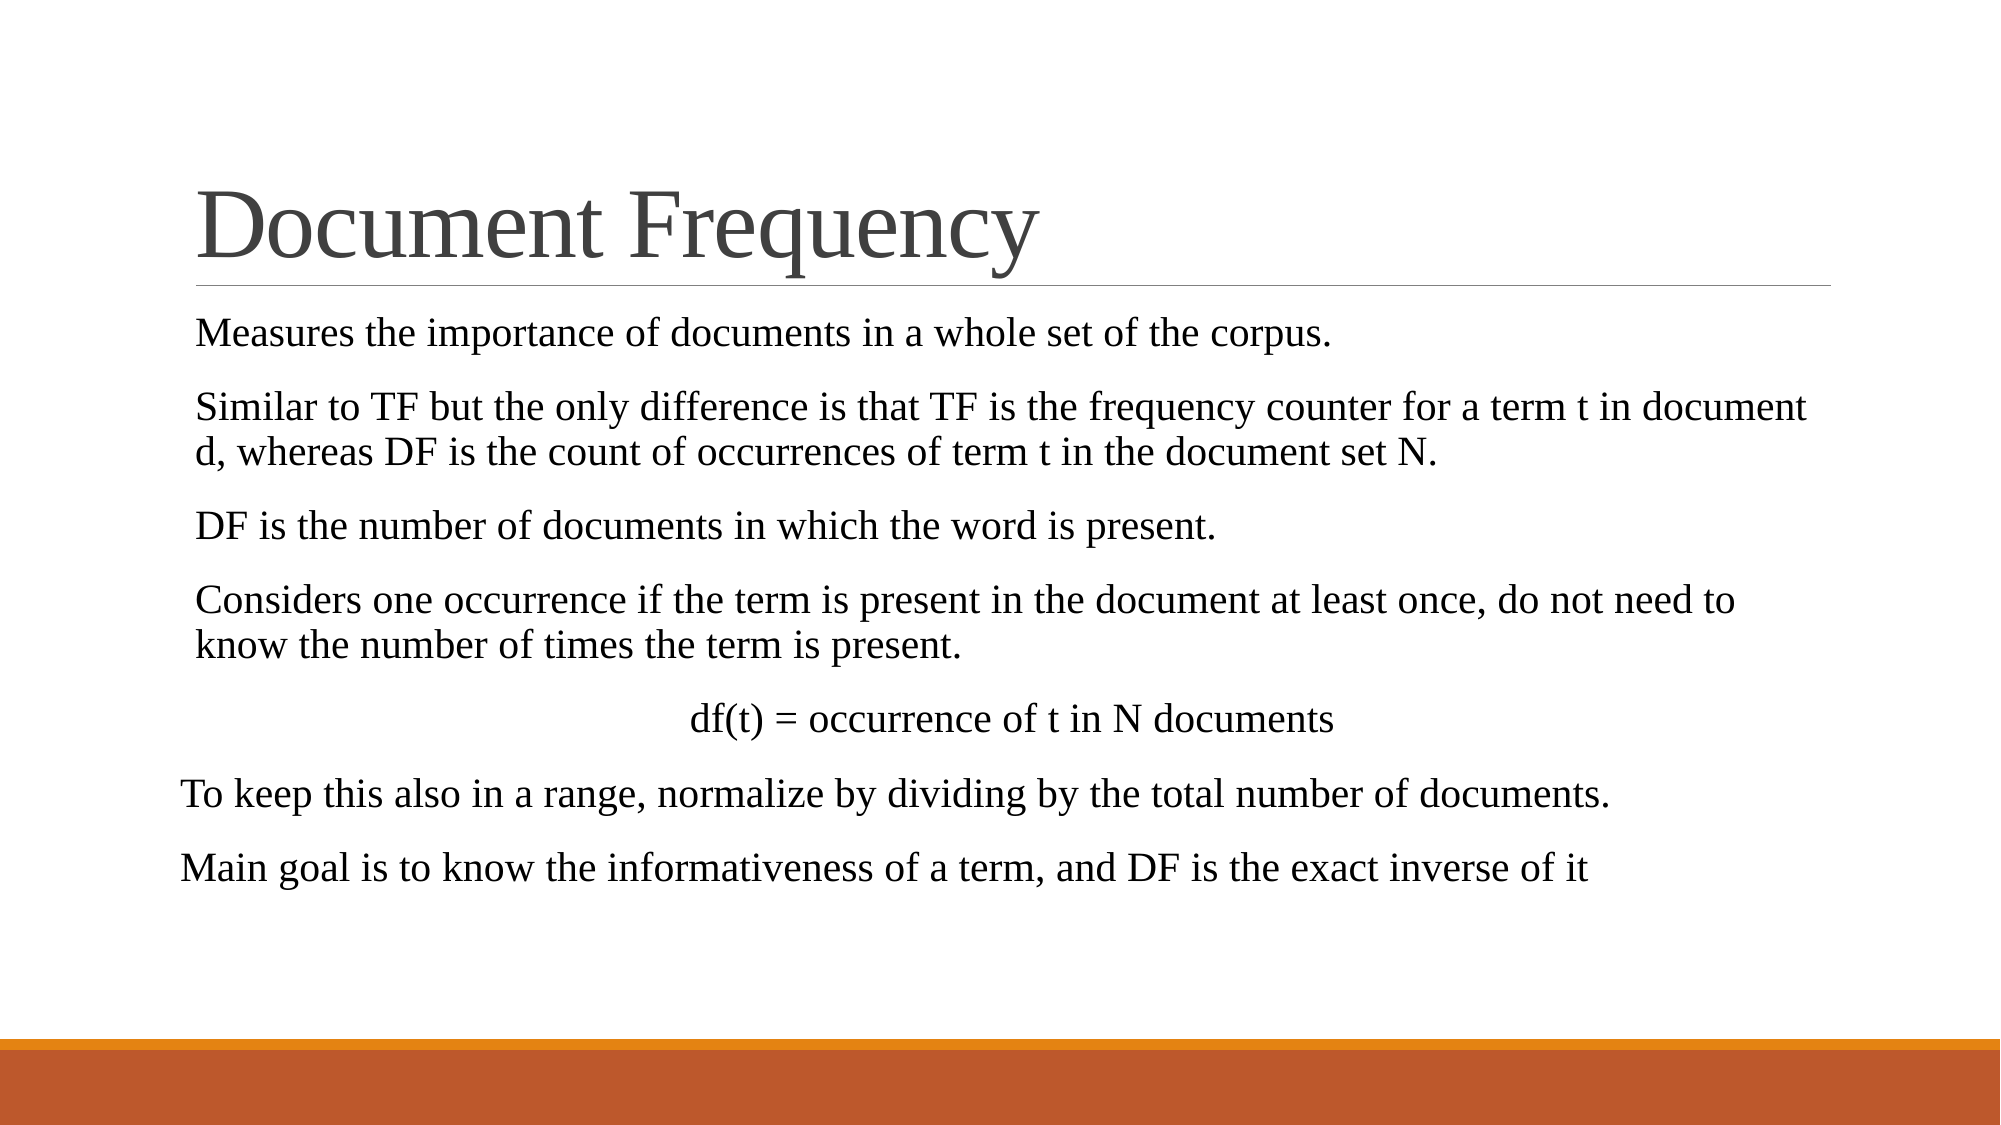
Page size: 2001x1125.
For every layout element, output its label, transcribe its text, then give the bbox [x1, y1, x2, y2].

title Document Frequency [180, 47, 1830, 285]
list Measures the importance of documents in a whole set of the corpus. Similar to TF but the only difference is that TF is the frequency counter for a term t in document d, whereas DF is the count of occurrences of term t in the document set N. DF is the number of documents in which the word is present. Considers one occurrence if the term is present in the document at least once, do not need to know the number of times the term is present. df(t) = occurrence of t in N documents To keep this also in a range, normalize by dividing by the total number of documents. Main goal is to know the informativeness of a term, and DF is the exact inverse of it [180, 302, 1830, 963]
